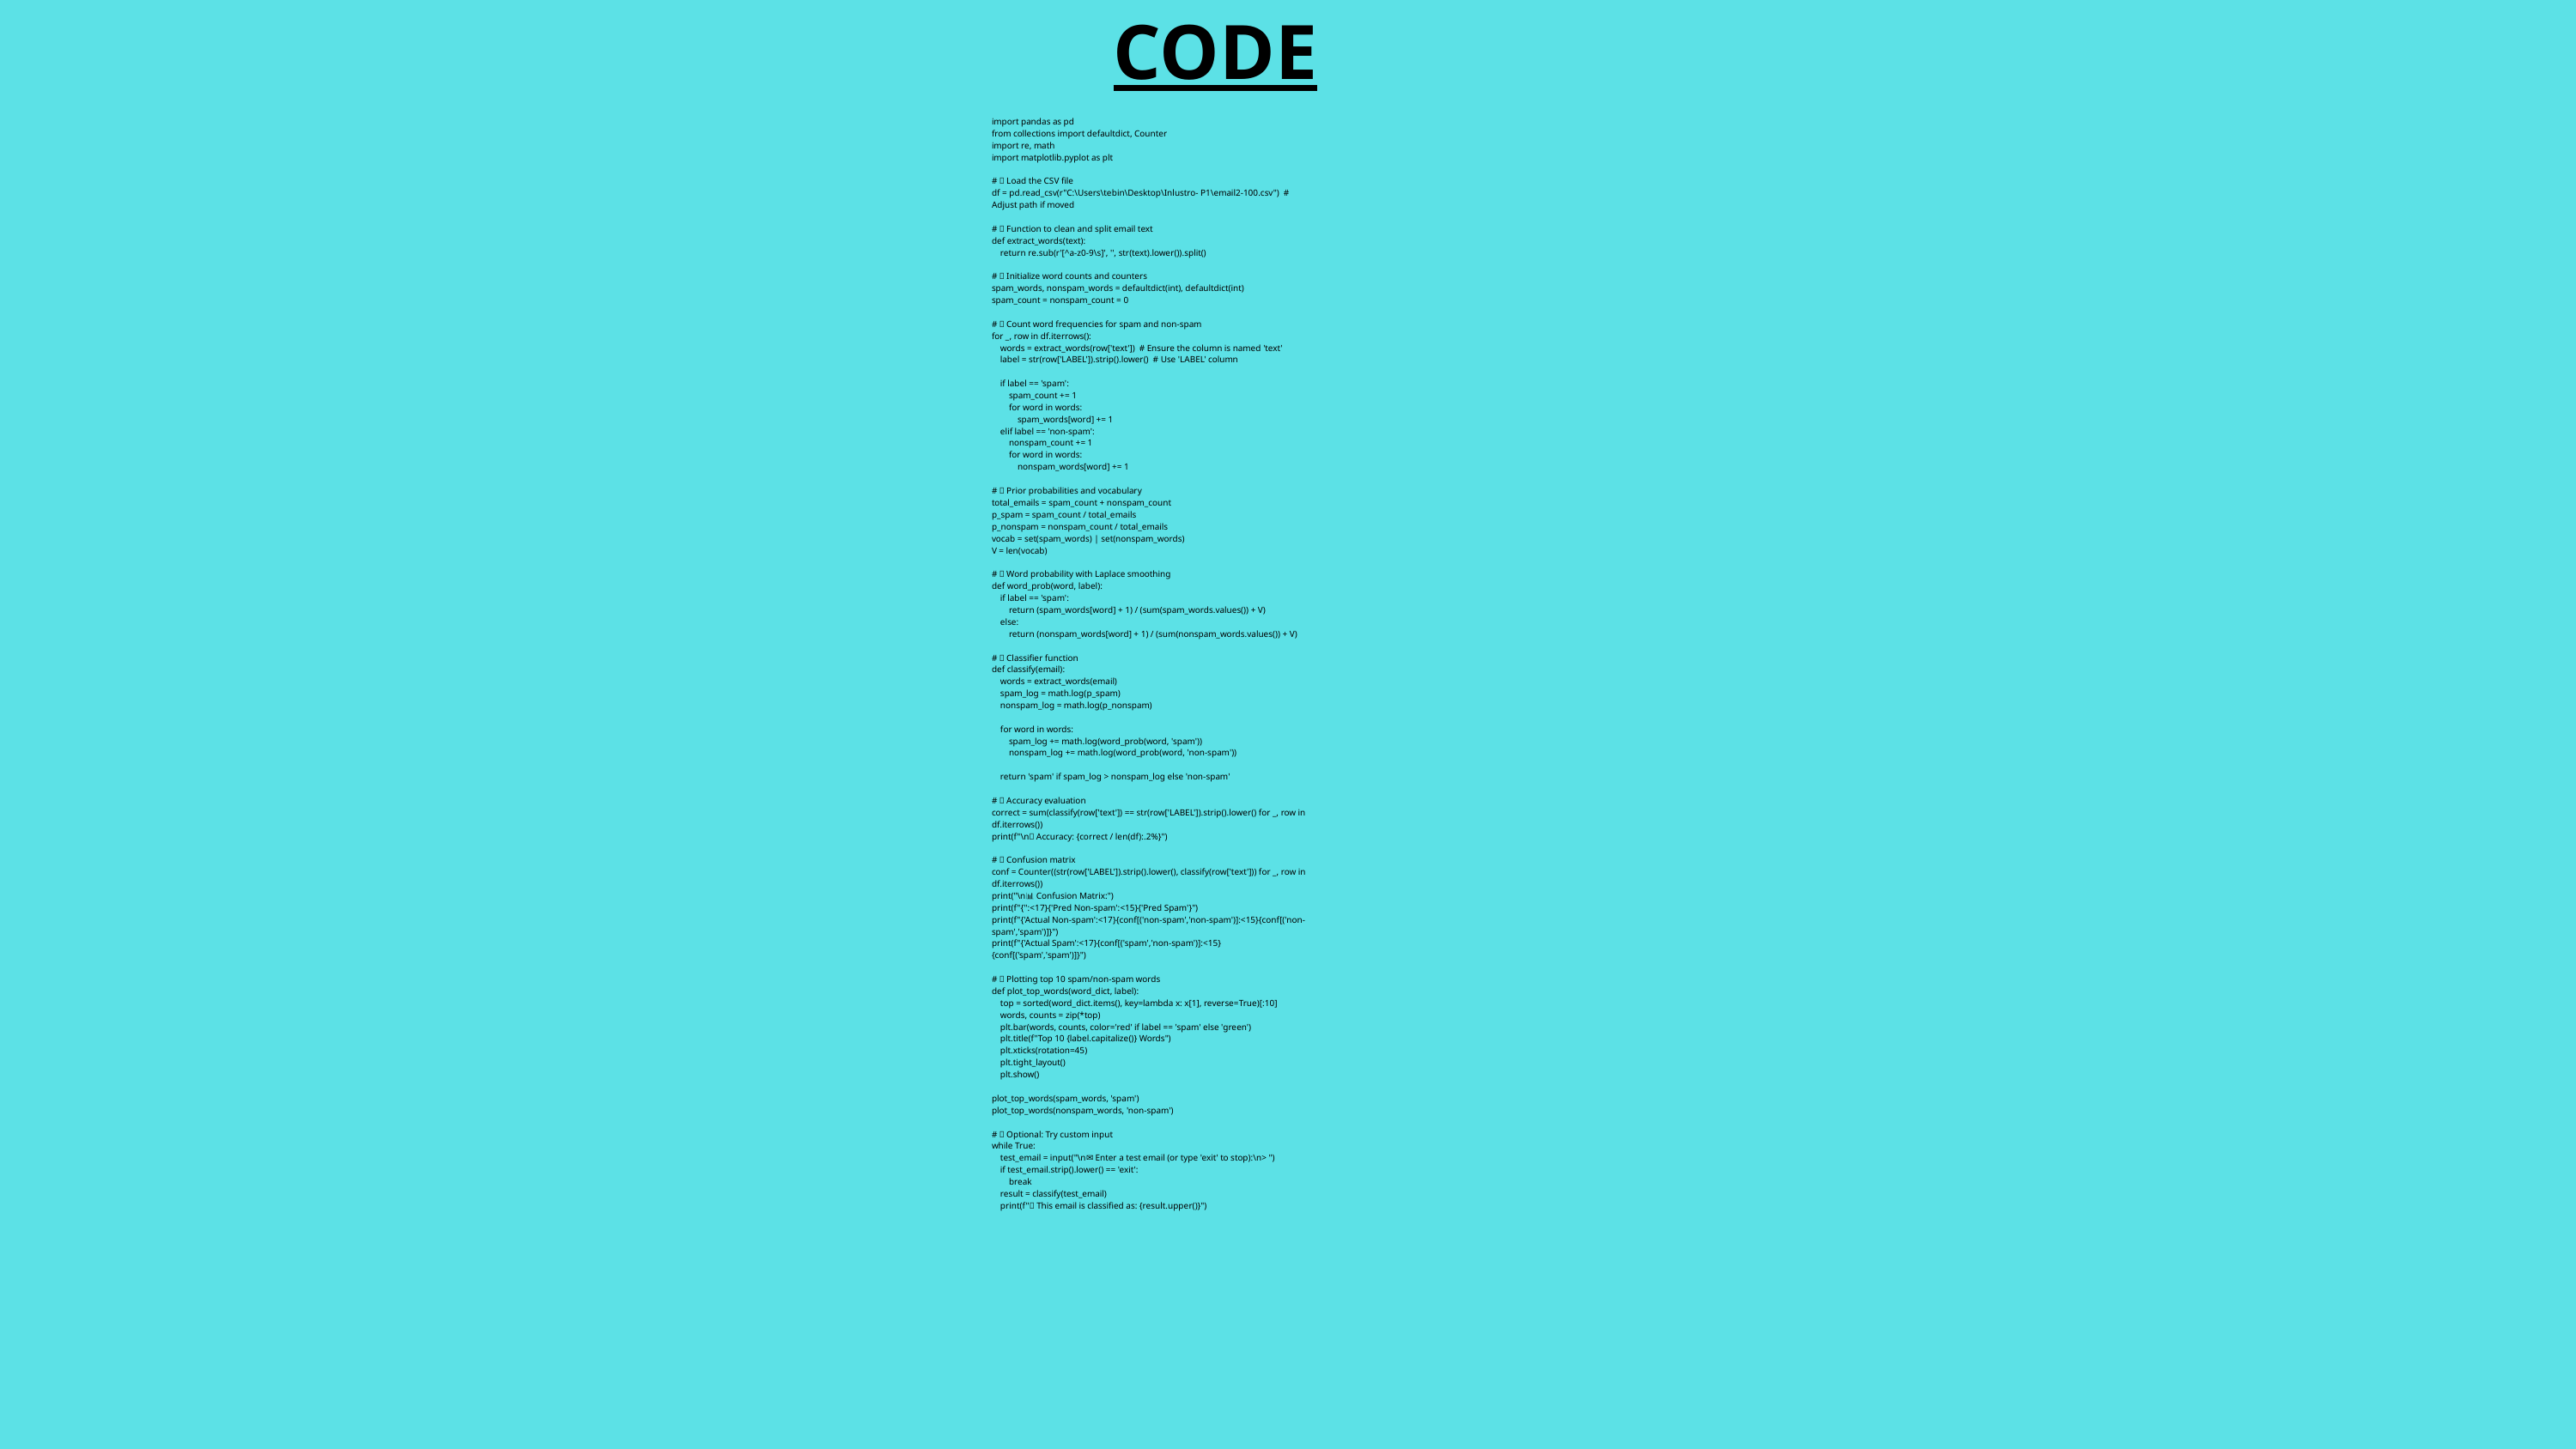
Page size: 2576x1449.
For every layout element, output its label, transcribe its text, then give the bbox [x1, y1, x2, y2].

text_box import pandas as pd from collections import defaultdict, Counter import re, math import matplotlib.pyplot as plt # ✅ Load the CSV file df = pd.read_csv(r"C:\Users\tebin\Desktop\Inlustro- P1\email2-100.csv") # Adjust path if moved # ✅ Function to clean and split email text def extract_words(text): return re.sub(r'[^a-z0-9\s]', '', str(text).lower()).split() # ✅ Initialize word counts and counters spam_words, nonspam_words = defaultdict(int), defaultdict(int) spam_count = nonspam_count = 0 # ✅ Count word frequencies for spam and non-spam for _, row in df.iterrows(): words = extract_words(row['text']) # Ensure the column is named 'text' label = str(row['LABEL']).strip().lower() # Use 'LABEL' column if label == 'spam': spam_count += 1 for word in words: spam_words[word] += 1 elif label == 'non-spam': nonspam_count += 1 for word in words: nonspam_words[word] += 1 # ✅ Prior probabilities and vocabulary total_emails = spam_count + nonspam_count p_spam = spam_count / total_emails p_nonspam = nonspam_count / total_emails vocab = set(spam_words) | set(nonspam_words) V = len(vocab) # ✅ Word probability with Laplace smoothing def word_prob(word, label): if label == 'spam': return (spam_words[word] + 1) / (sum(spam_words.values()) + V) else: return (nonspam_words[word] + 1) / (sum(nonspam_words.values()) + V) # ✅ Classifier function def classify(email): words = extract_words(email) spam_log = math.log(p_spam) nonspam_log = math.log(p_nonspam) for word in words: spam_log += math.log(word_prob(word, 'spam')) nonspam_log += math.log(word_prob(word, 'non-spam')) return 'spam' if spam_log > nonspam_log else 'non-spam' # ✅ Accuracy evaluation correct = sum(classify(row['text']) == str(row['LABEL']).strip().lower() for _, row in df.iterrows()) print(f"\n✅ Accuracy: {correct / len(df):.2%}") # ✅ Confusion matrix conf = Counter((str(row['LABEL']).strip().lower(), classify(row['text'])) for _, row in df.iterrows()) print("\n📊 Confusion Matrix:") print(f"{'':<17}{'Pred Non-spam':<15}{'Pred Spam'}") print(f"{'Actual Non-spam':<17}{conf[('non-spam','non-spam')]:<15}{conf[('non-spam','spam')]}") print(f"{'Actual Spam':<17}{conf[('spam','non-spam')]:<15}{conf[('spam','spam')]}") # ✅ Plotting top 10 spam/non-spam words def plot_top_words(word_dict, label): top = sorted(word_dict.items(), key=lambda x: x[1], reverse=True)[:10] words, counts = zip(*top) plt.bar(words, counts, color='red' if label == 'spam' else 'green') plt.title(f"Top 10 {label.capitalize()} Words") plt.xticks(rotation=45) plt.tight_layout() plt.show() plot_top_words(spam_words, 'spam') plot_top_words(nonspam_words, 'non-spam') # ✅ Optional: Try custom input while True: test_email = input("\n✉️ Enter a test email (or type 'exit' to stop):\n> ") if test_email.strip().lower() == 'exit': break result = classify(test_email) print(f"🧠 This email is classified as: {result.upper()}") [992, 114, 1310, 1449]
text_box CODE [853, 0, 1578, 94]
